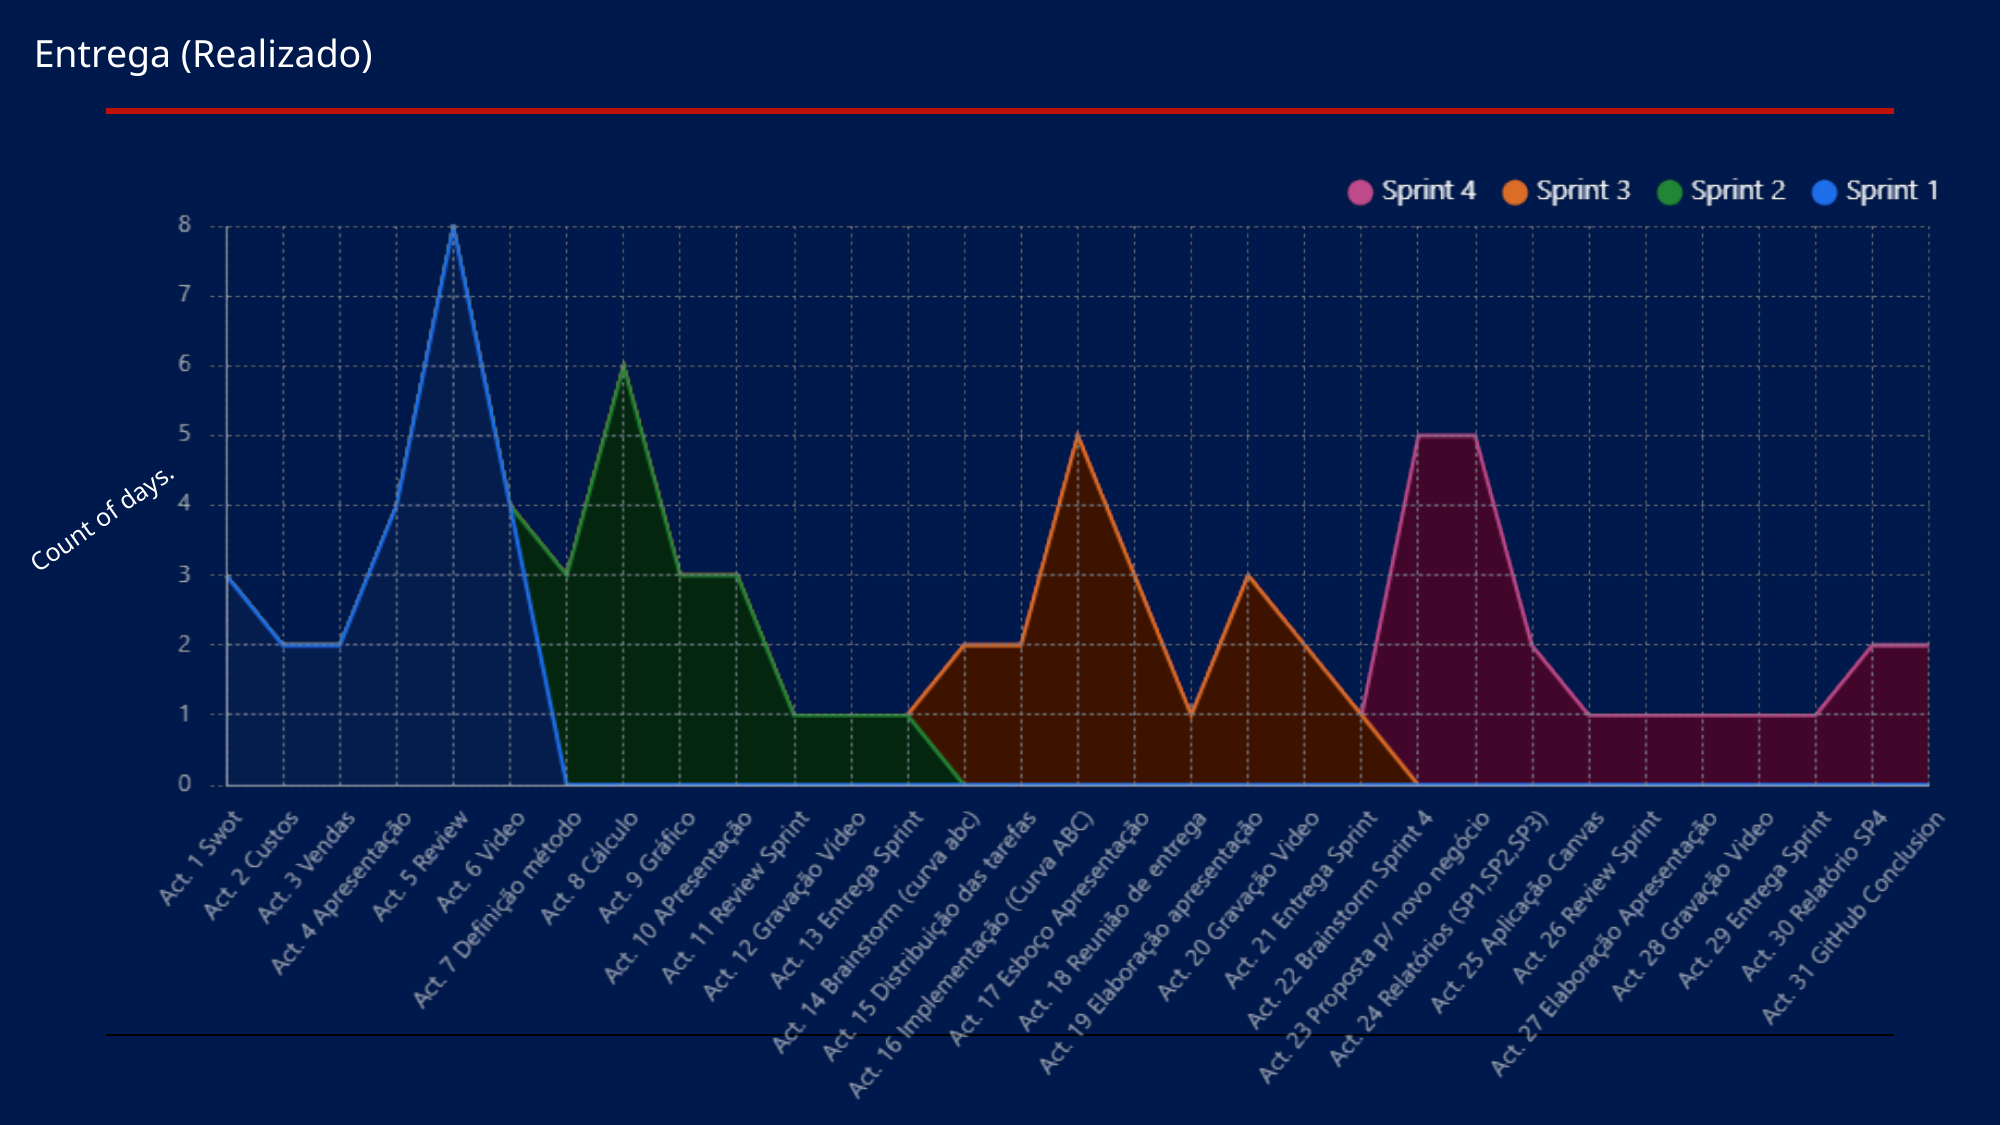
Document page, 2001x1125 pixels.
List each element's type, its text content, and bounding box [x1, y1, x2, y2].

picture [133, 148, 1972, 1125]
text_box Count of days. [0, 467, 133, 616]
text_box Entrega (Realizado) [19, 22, 1020, 82]
